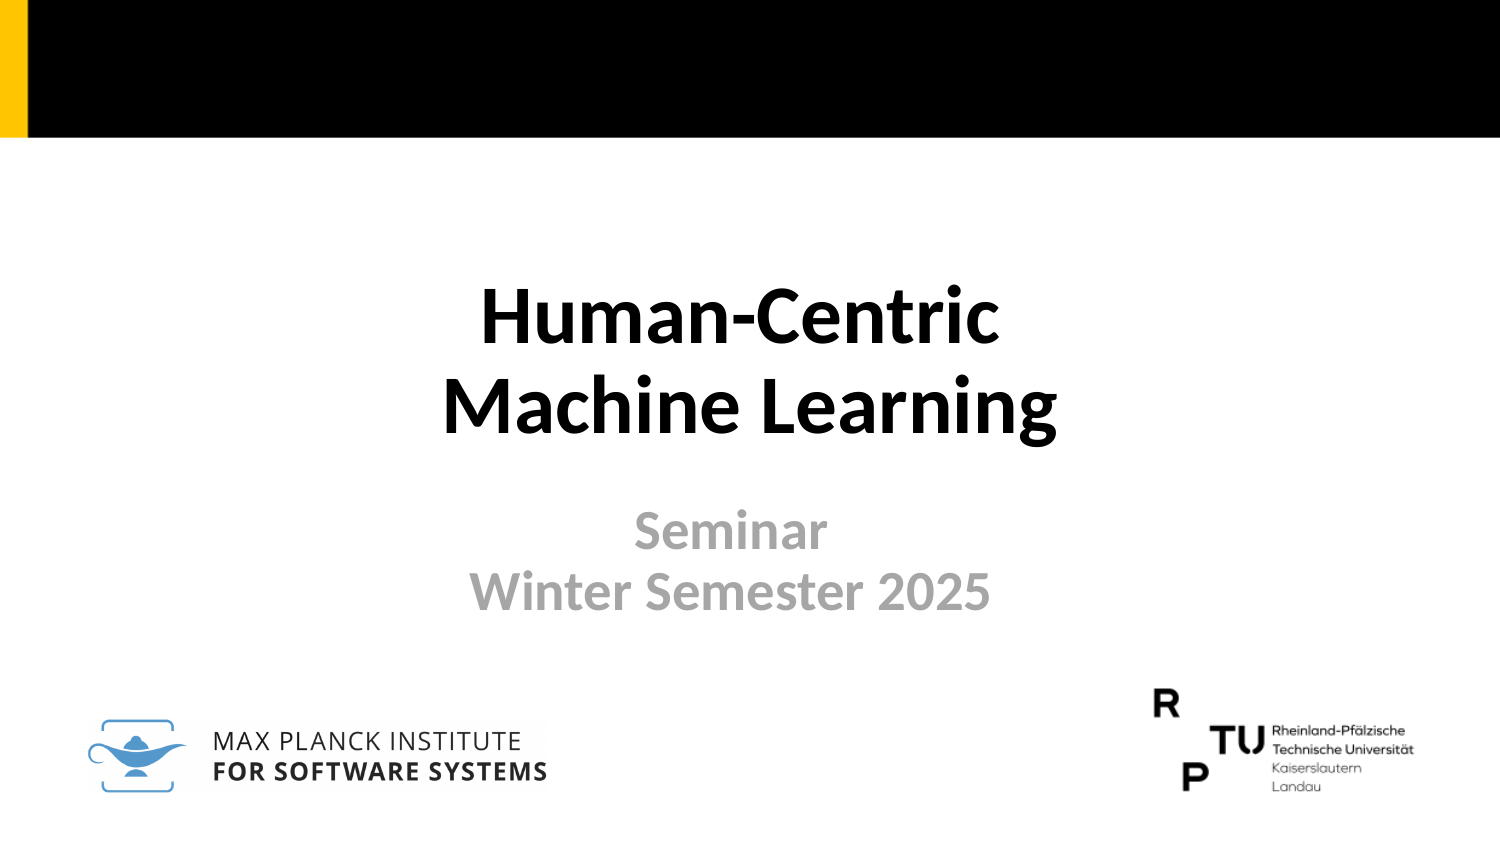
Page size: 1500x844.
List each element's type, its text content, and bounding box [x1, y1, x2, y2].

picture [0, 0, 1500, 844]
text_box Seminar Winter Semester 2025 [450, 500, 1012, 624]
text_box Human-Centric Machine Learning [401, 271, 1099, 452]
